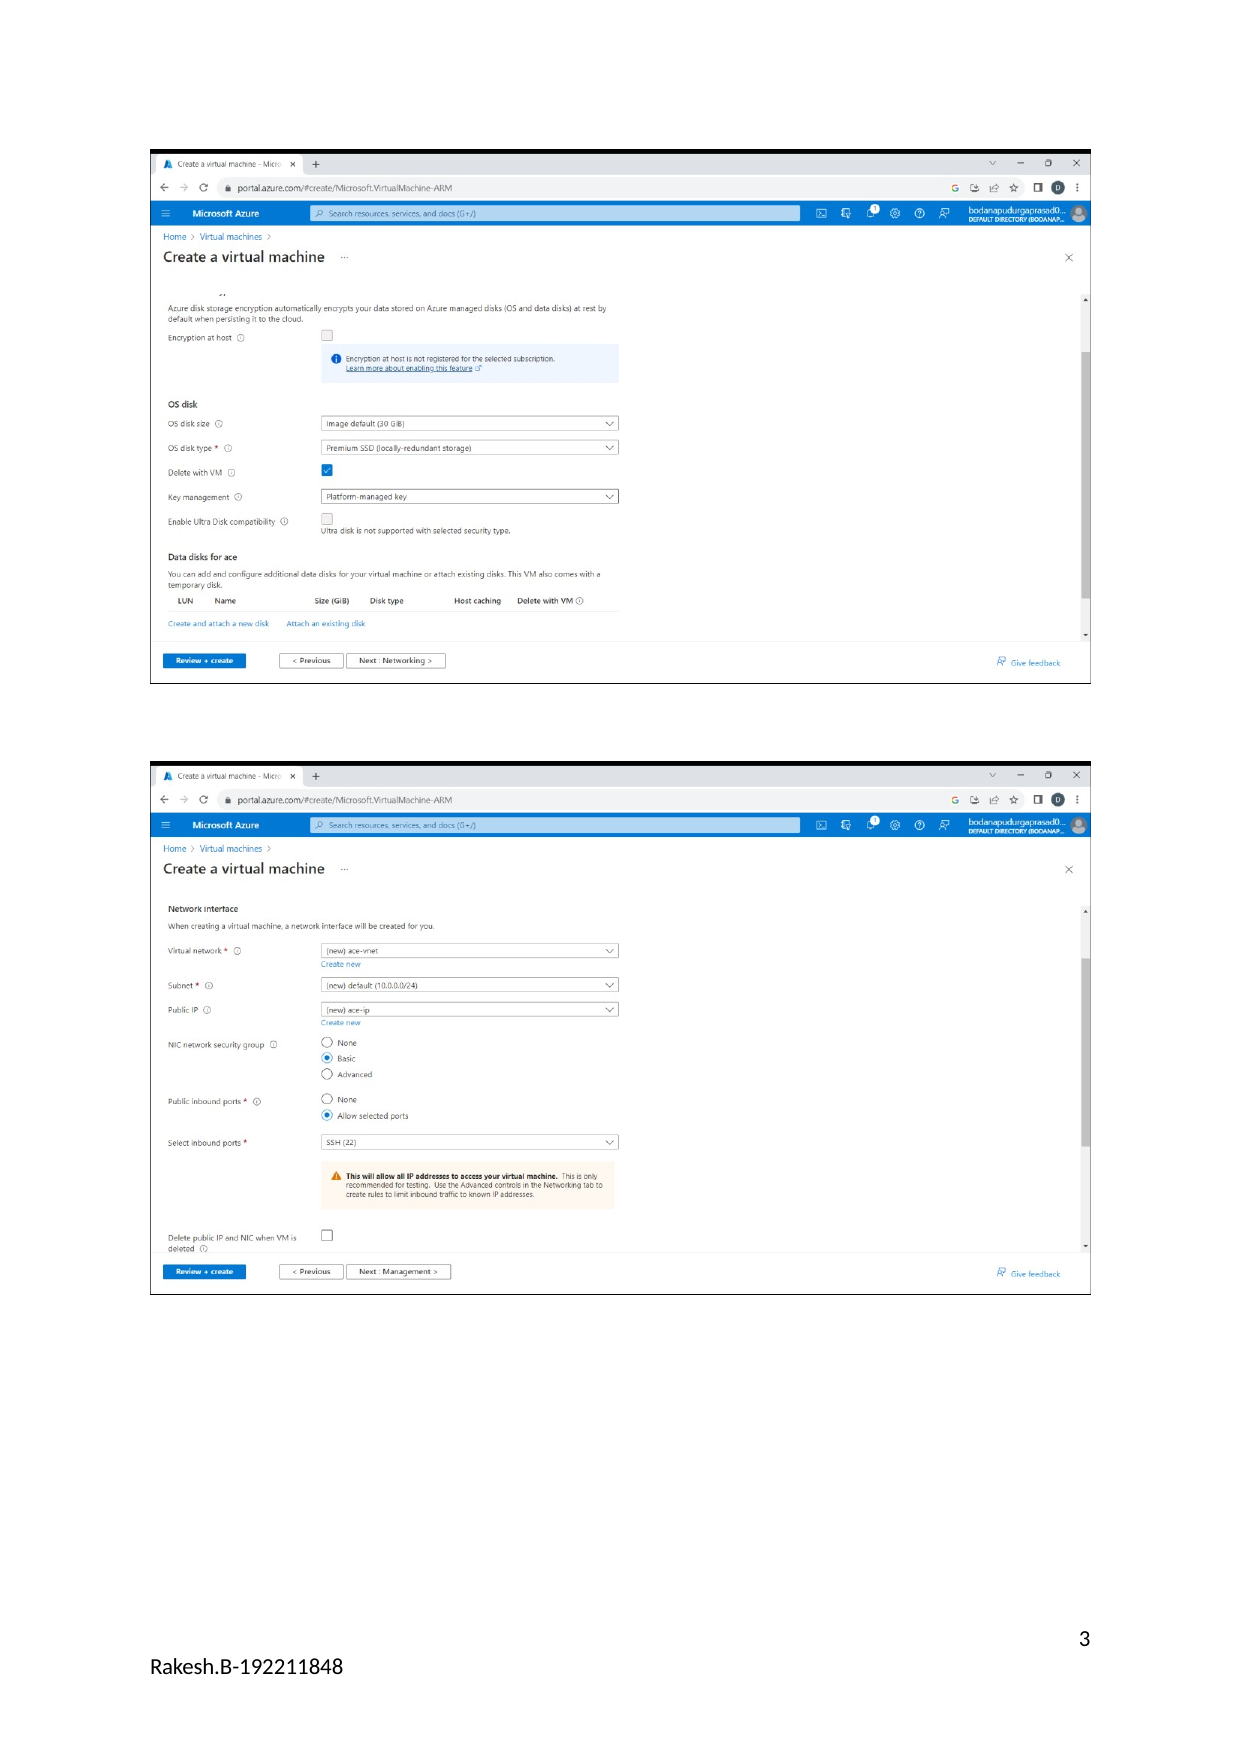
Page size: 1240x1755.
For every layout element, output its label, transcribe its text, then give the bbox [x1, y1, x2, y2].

picture [149, 761, 1091, 1295]
footer Rakesh.B-192211848 [147, 1654, 387, 1755]
slide_number 3 [1072, 1626, 1097, 1755]
picture [149, 149, 1091, 684]
